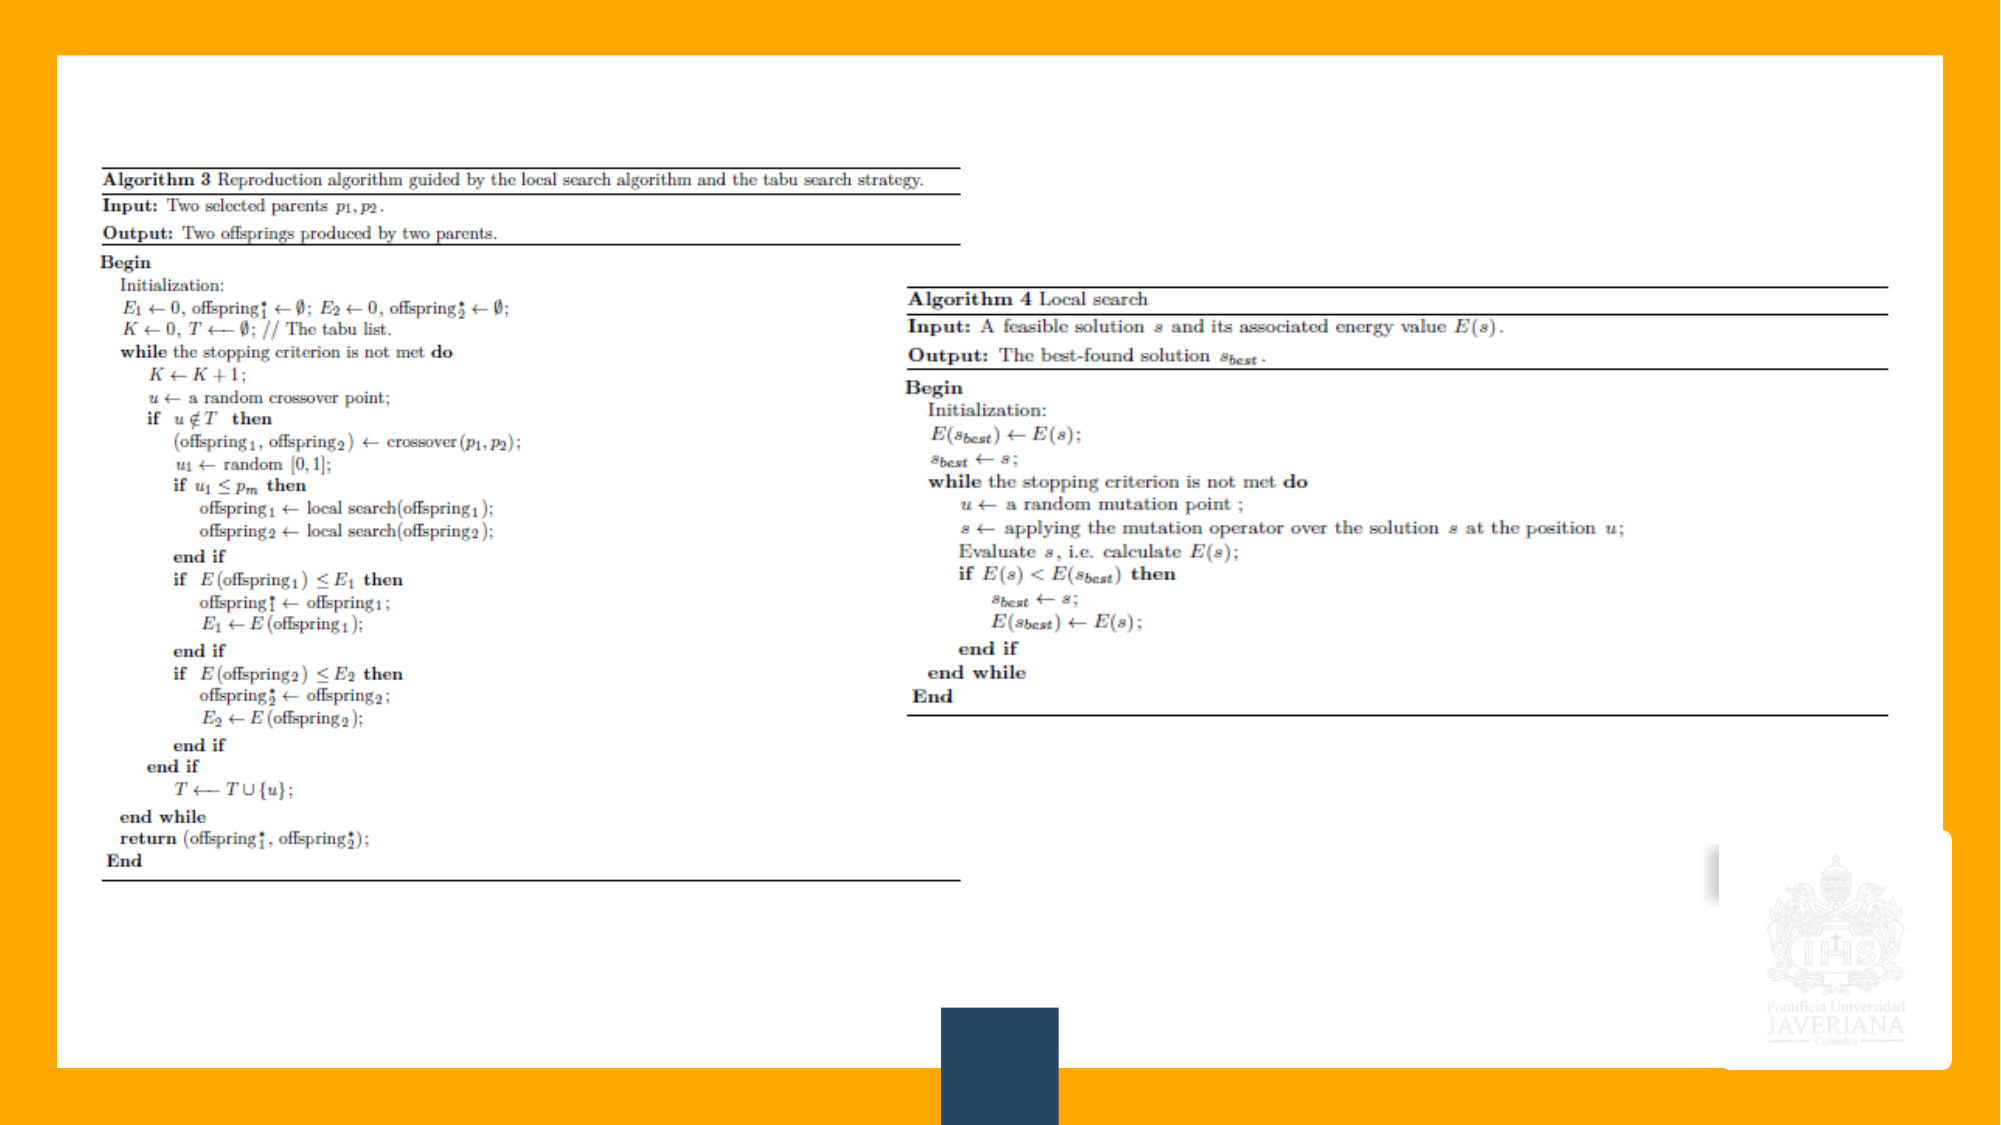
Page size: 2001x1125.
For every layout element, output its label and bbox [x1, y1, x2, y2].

picture [1739, 850, 1932, 1050]
picture [82, 158, 1918, 898]
